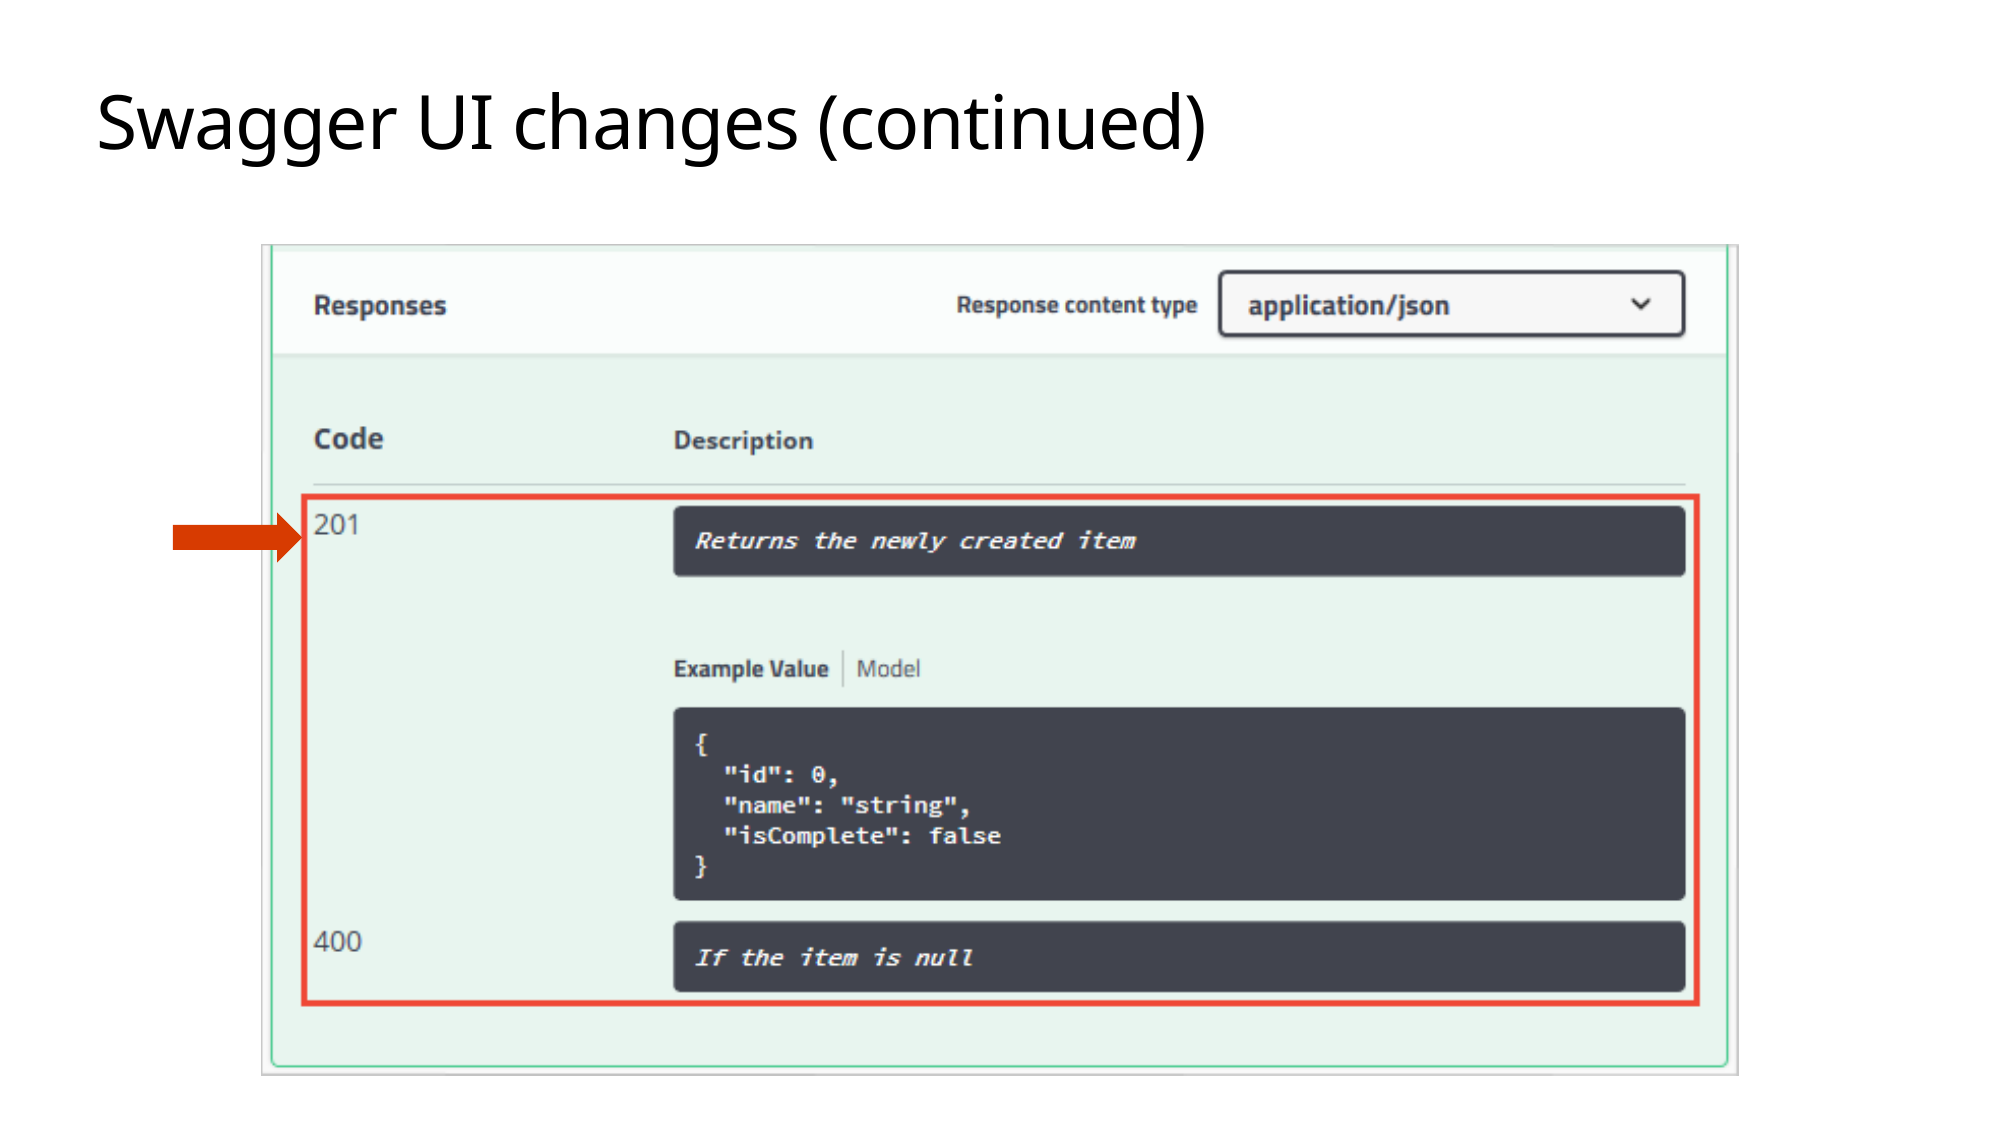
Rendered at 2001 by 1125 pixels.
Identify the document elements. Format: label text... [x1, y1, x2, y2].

title Swagger UI changes (continued) [96, 75, 1904, 166]
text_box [172, 244, 1739, 1076]
